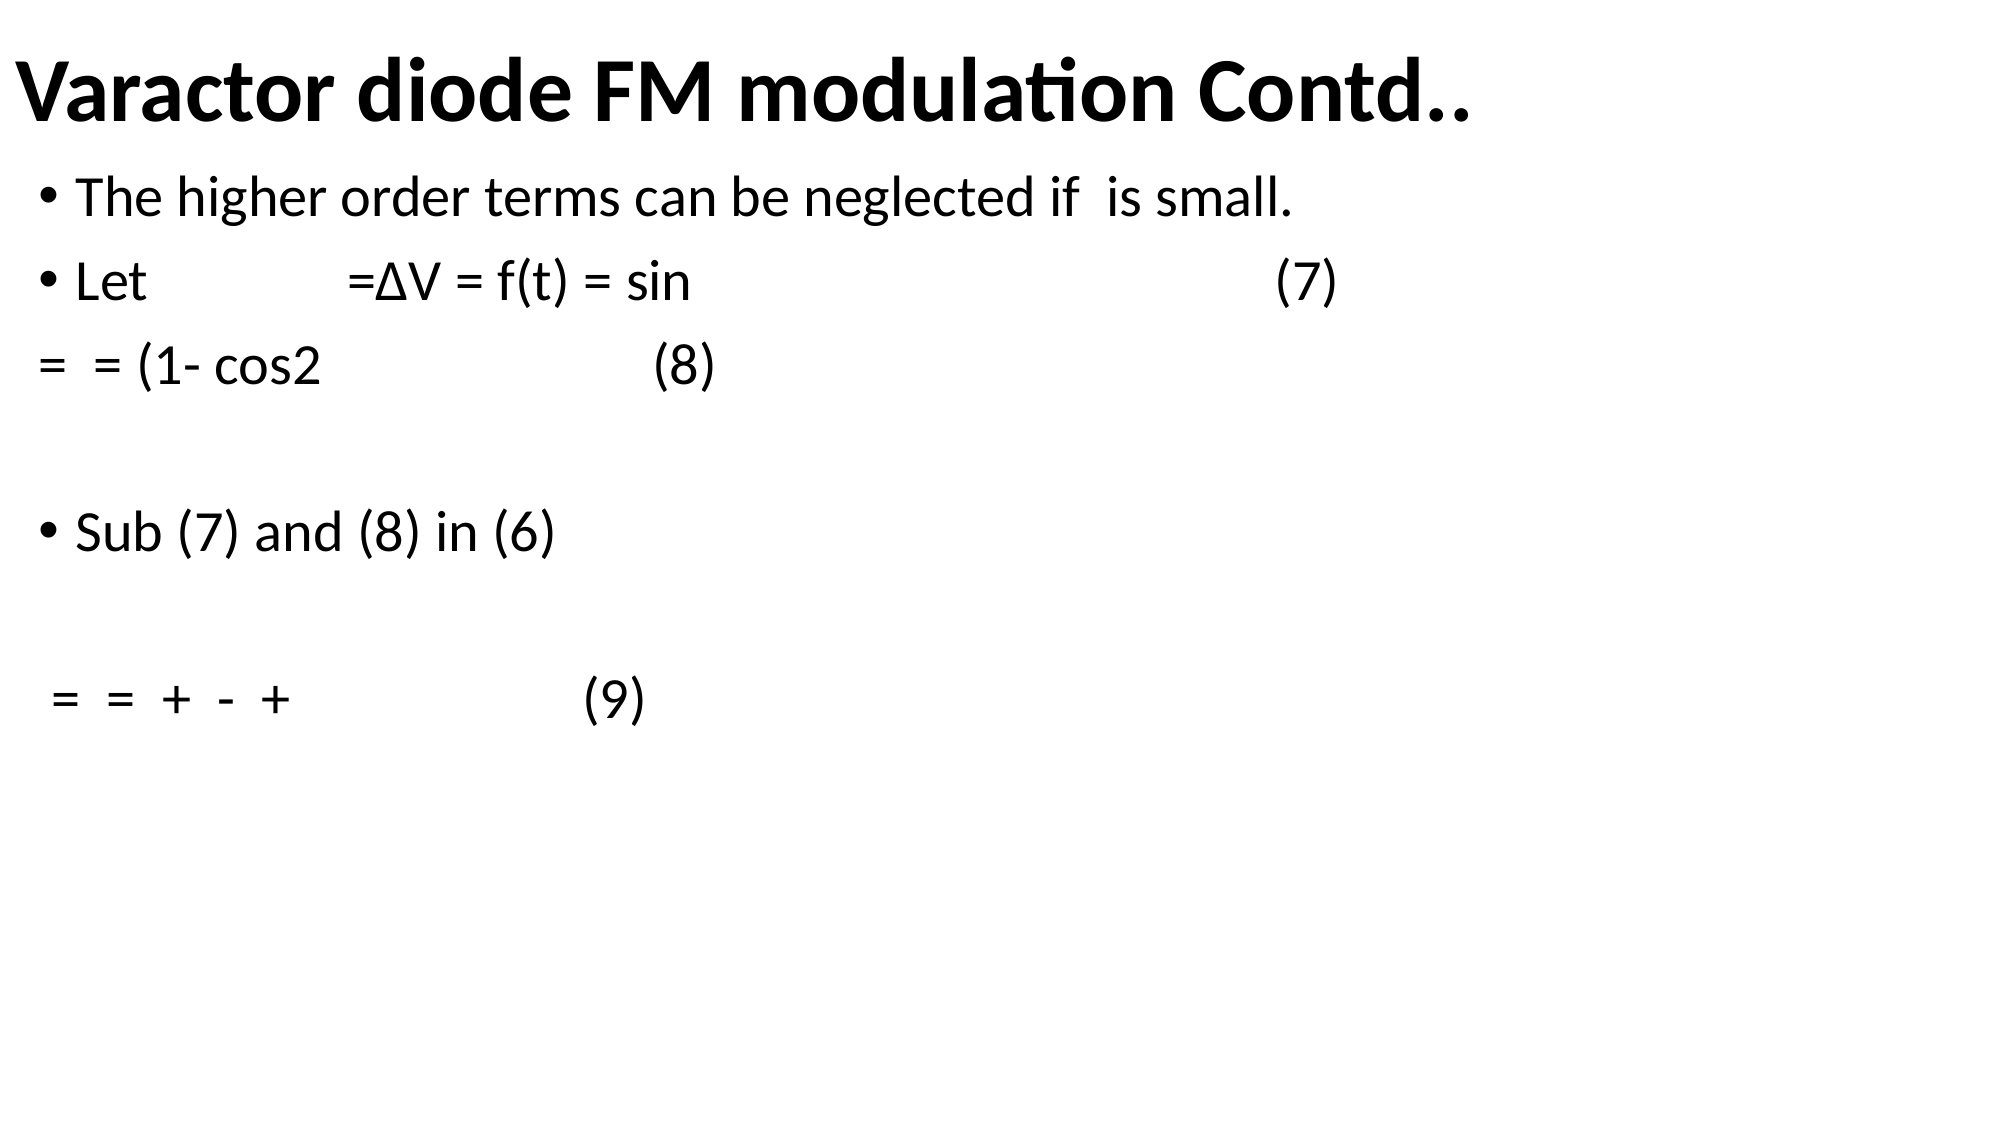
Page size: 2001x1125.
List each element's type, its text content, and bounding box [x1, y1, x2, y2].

title Varactor diode FM modulation Contd.. [0, 24, 1527, 159]
